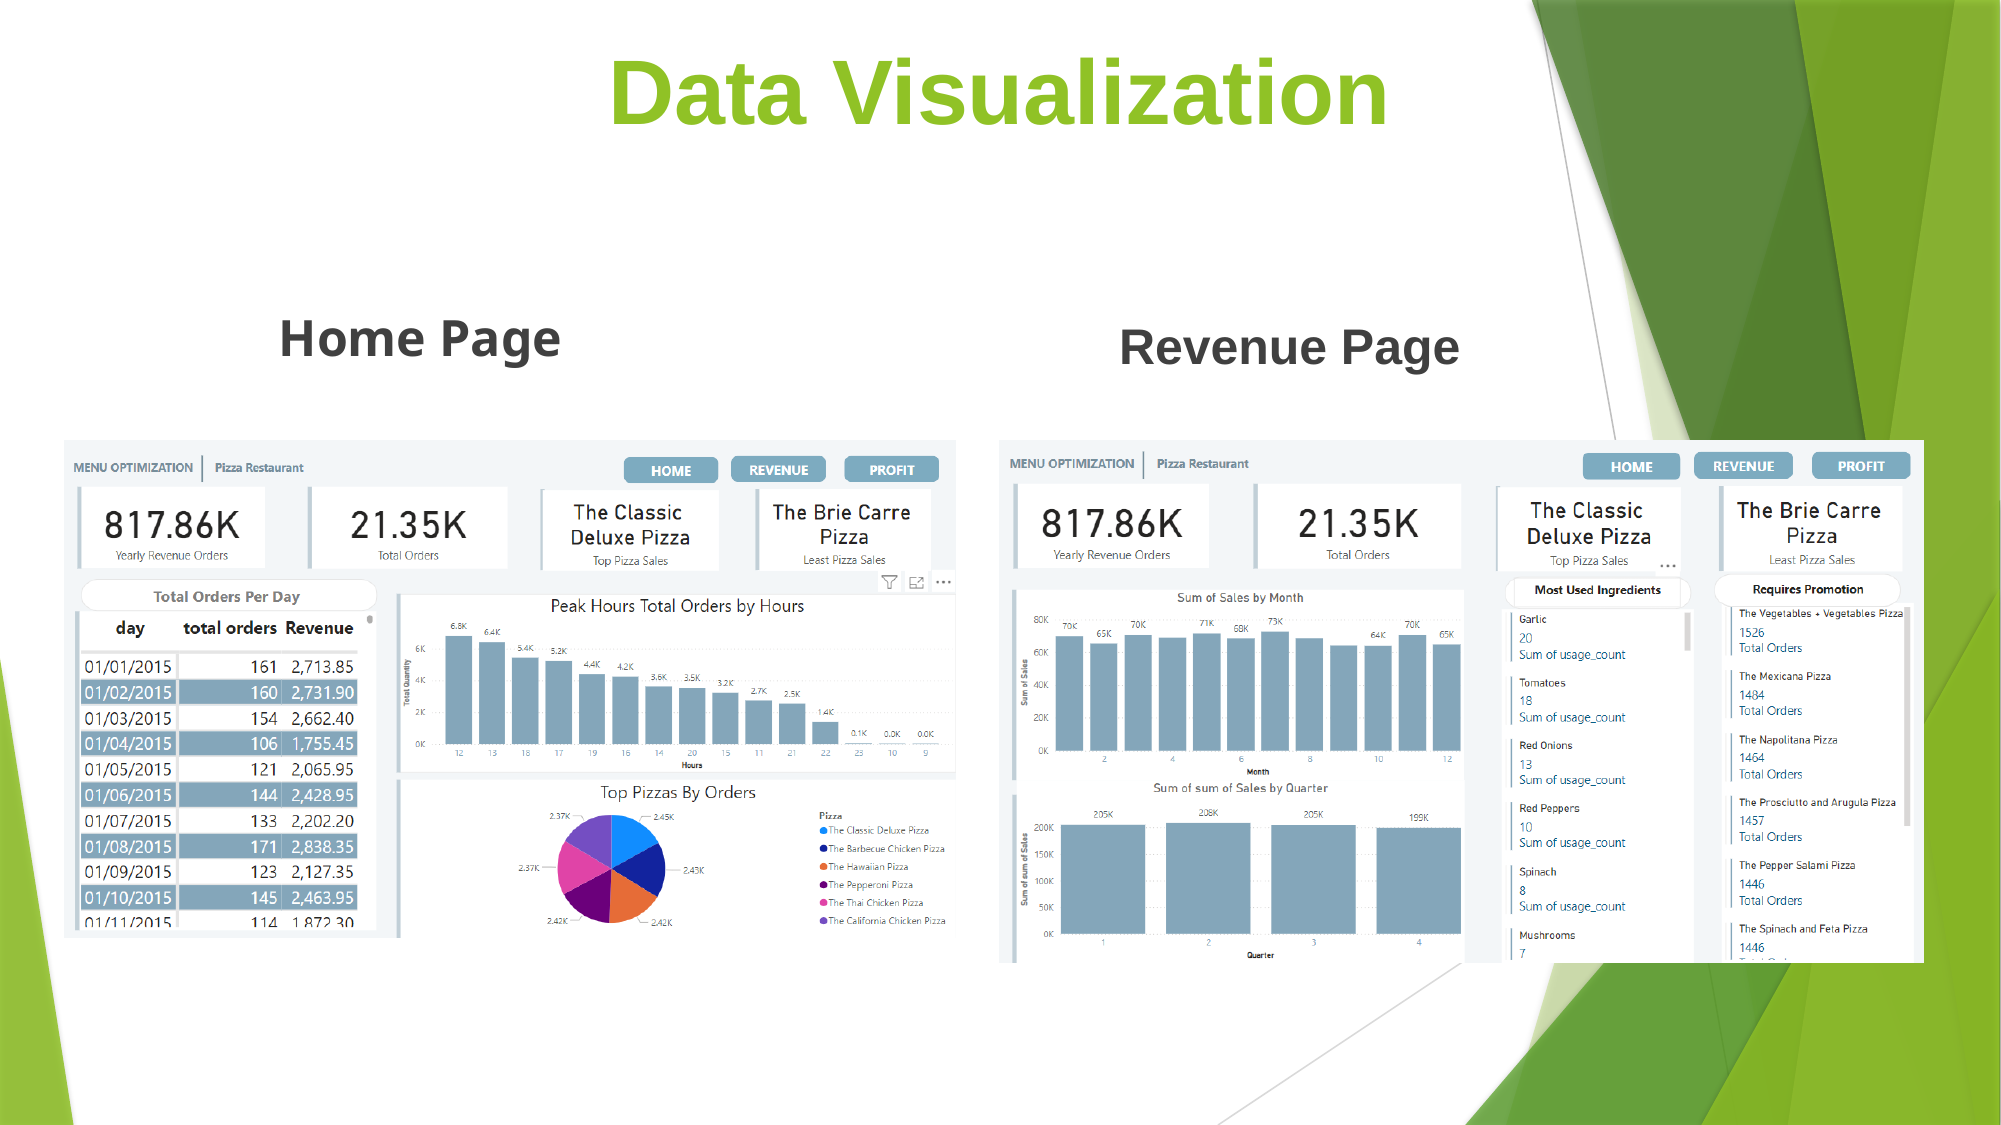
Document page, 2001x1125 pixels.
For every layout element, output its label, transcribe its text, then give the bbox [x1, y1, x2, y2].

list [64, 440, 956, 938]
picture [999, 440, 1924, 963]
list Revenue Page [1104, 287, 1761, 382]
list Home Page [263, 295, 919, 374]
title Data Visualization [321, 25, 1678, 241]
